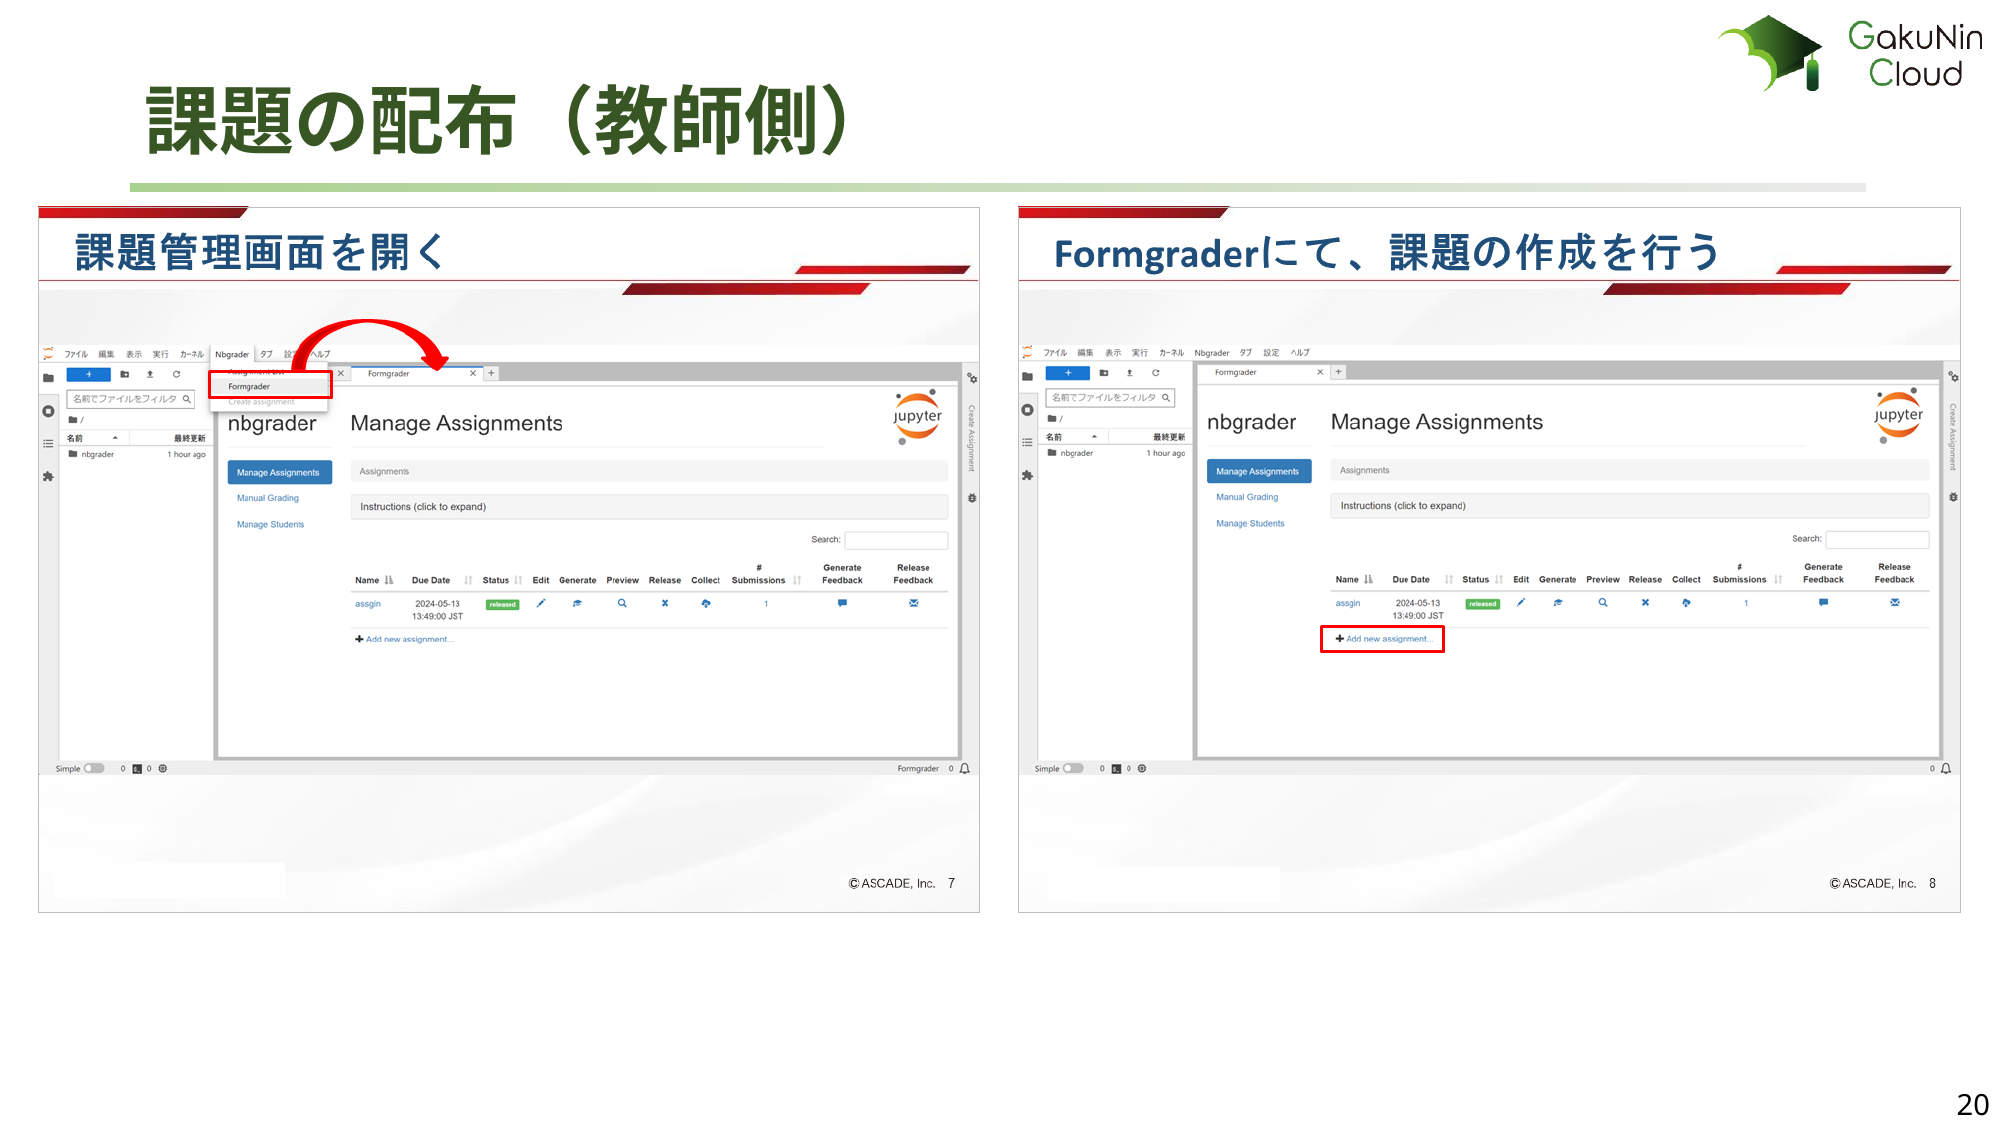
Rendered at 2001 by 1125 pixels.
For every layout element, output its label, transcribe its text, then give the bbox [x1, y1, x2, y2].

picture [37, 206, 980, 914]
picture [1718, 11, 1982, 95]
picture [1018, 206, 1961, 914]
title 課題の配布（教師側） [129, 59, 1867, 178]
slide_number 20 [1877, 1080, 1997, 1125]
